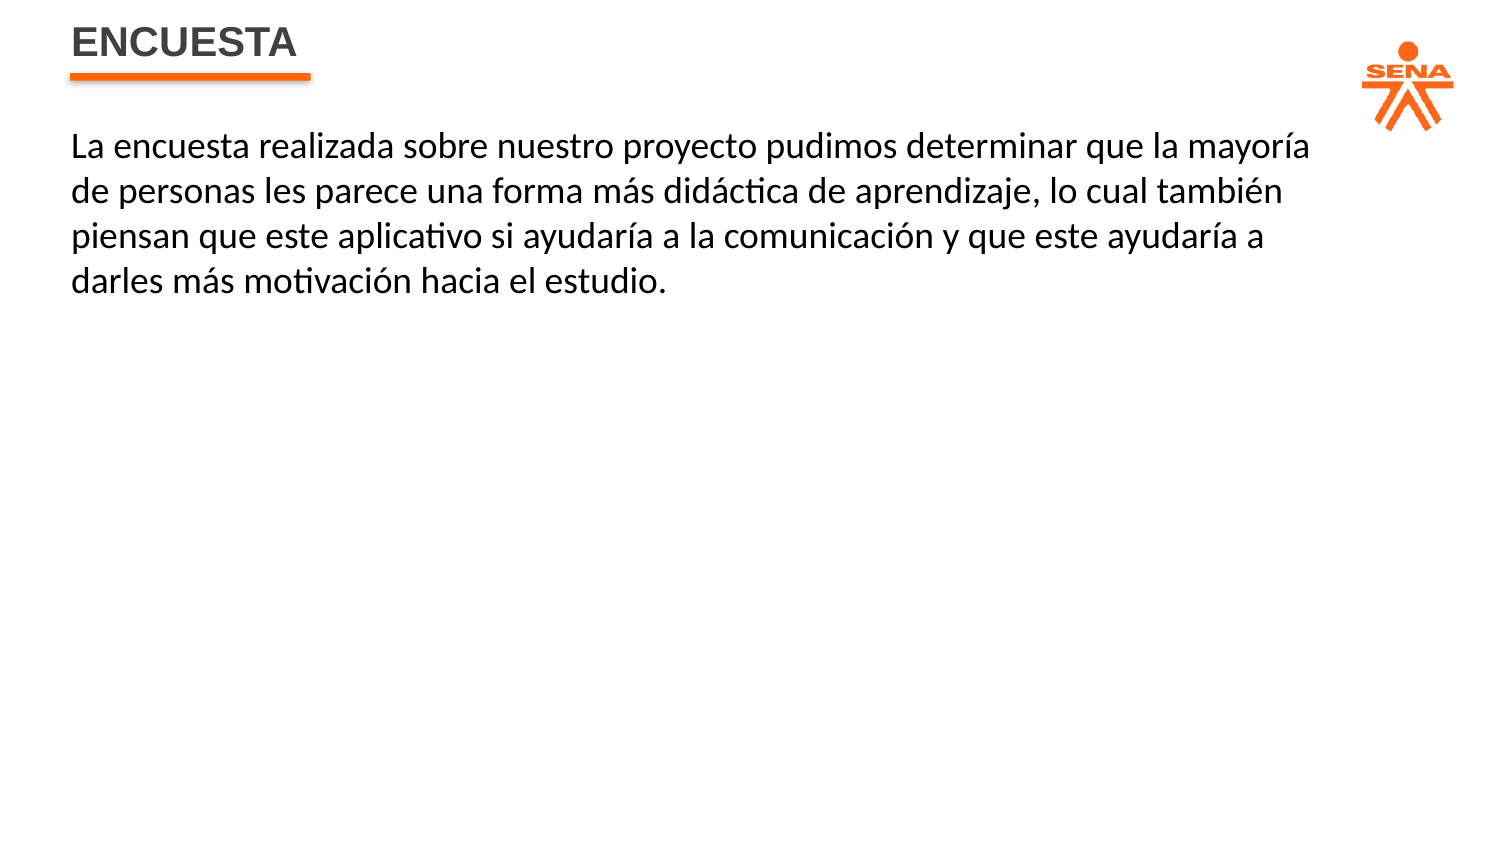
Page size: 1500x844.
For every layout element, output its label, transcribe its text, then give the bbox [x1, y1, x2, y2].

text_box La encuesta realizada sobre nuestro proyecto pudimos determinar que la mayoría de personas les parece una forma más didáctica de aprendizaje, lo cual también piensan que este aplicativo si ayudaría a la comunicación y que este ayudaría a darles más motivación hacia el estudio. [56, 113, 1348, 309]
picture [1330, 0, 1500, 156]
text_box [69, 72, 312, 81]
text_box ENCUESTA [56, 7, 962, 73]
